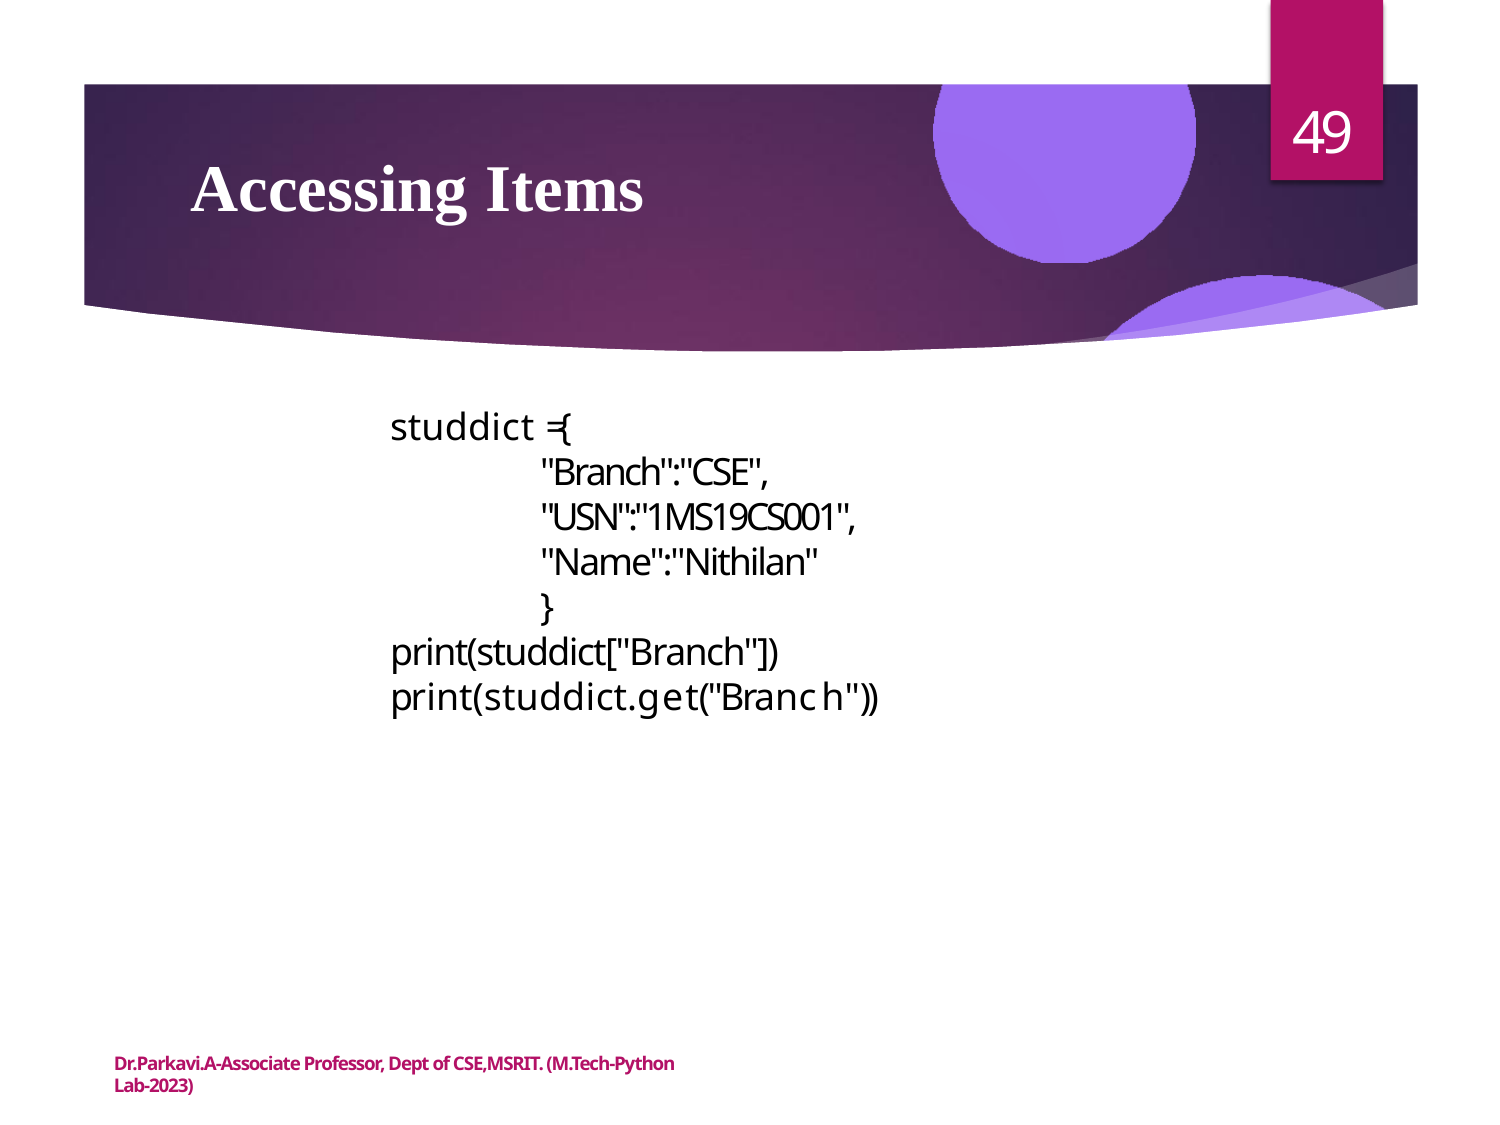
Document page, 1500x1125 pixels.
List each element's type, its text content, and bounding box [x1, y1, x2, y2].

text_box studdict ={ "Branch":"CSE", "USN":"1MS19CS001", "Name":"Nithilan" } print(studdict["Branch"]) print(studdict.get("Branch")) [387, 400, 908, 718]
picture [85, 0, 1417, 351]
title Accessing Items [188, 142, 647, 333]
slide_number Dr.Parkavi.A-Associate Professor, Dept of CSE,MSRIT. (M.Tech-Python Lab-2023) [111, 1049, 698, 1125]
text_box 49 [1290, 93, 1359, 166]
